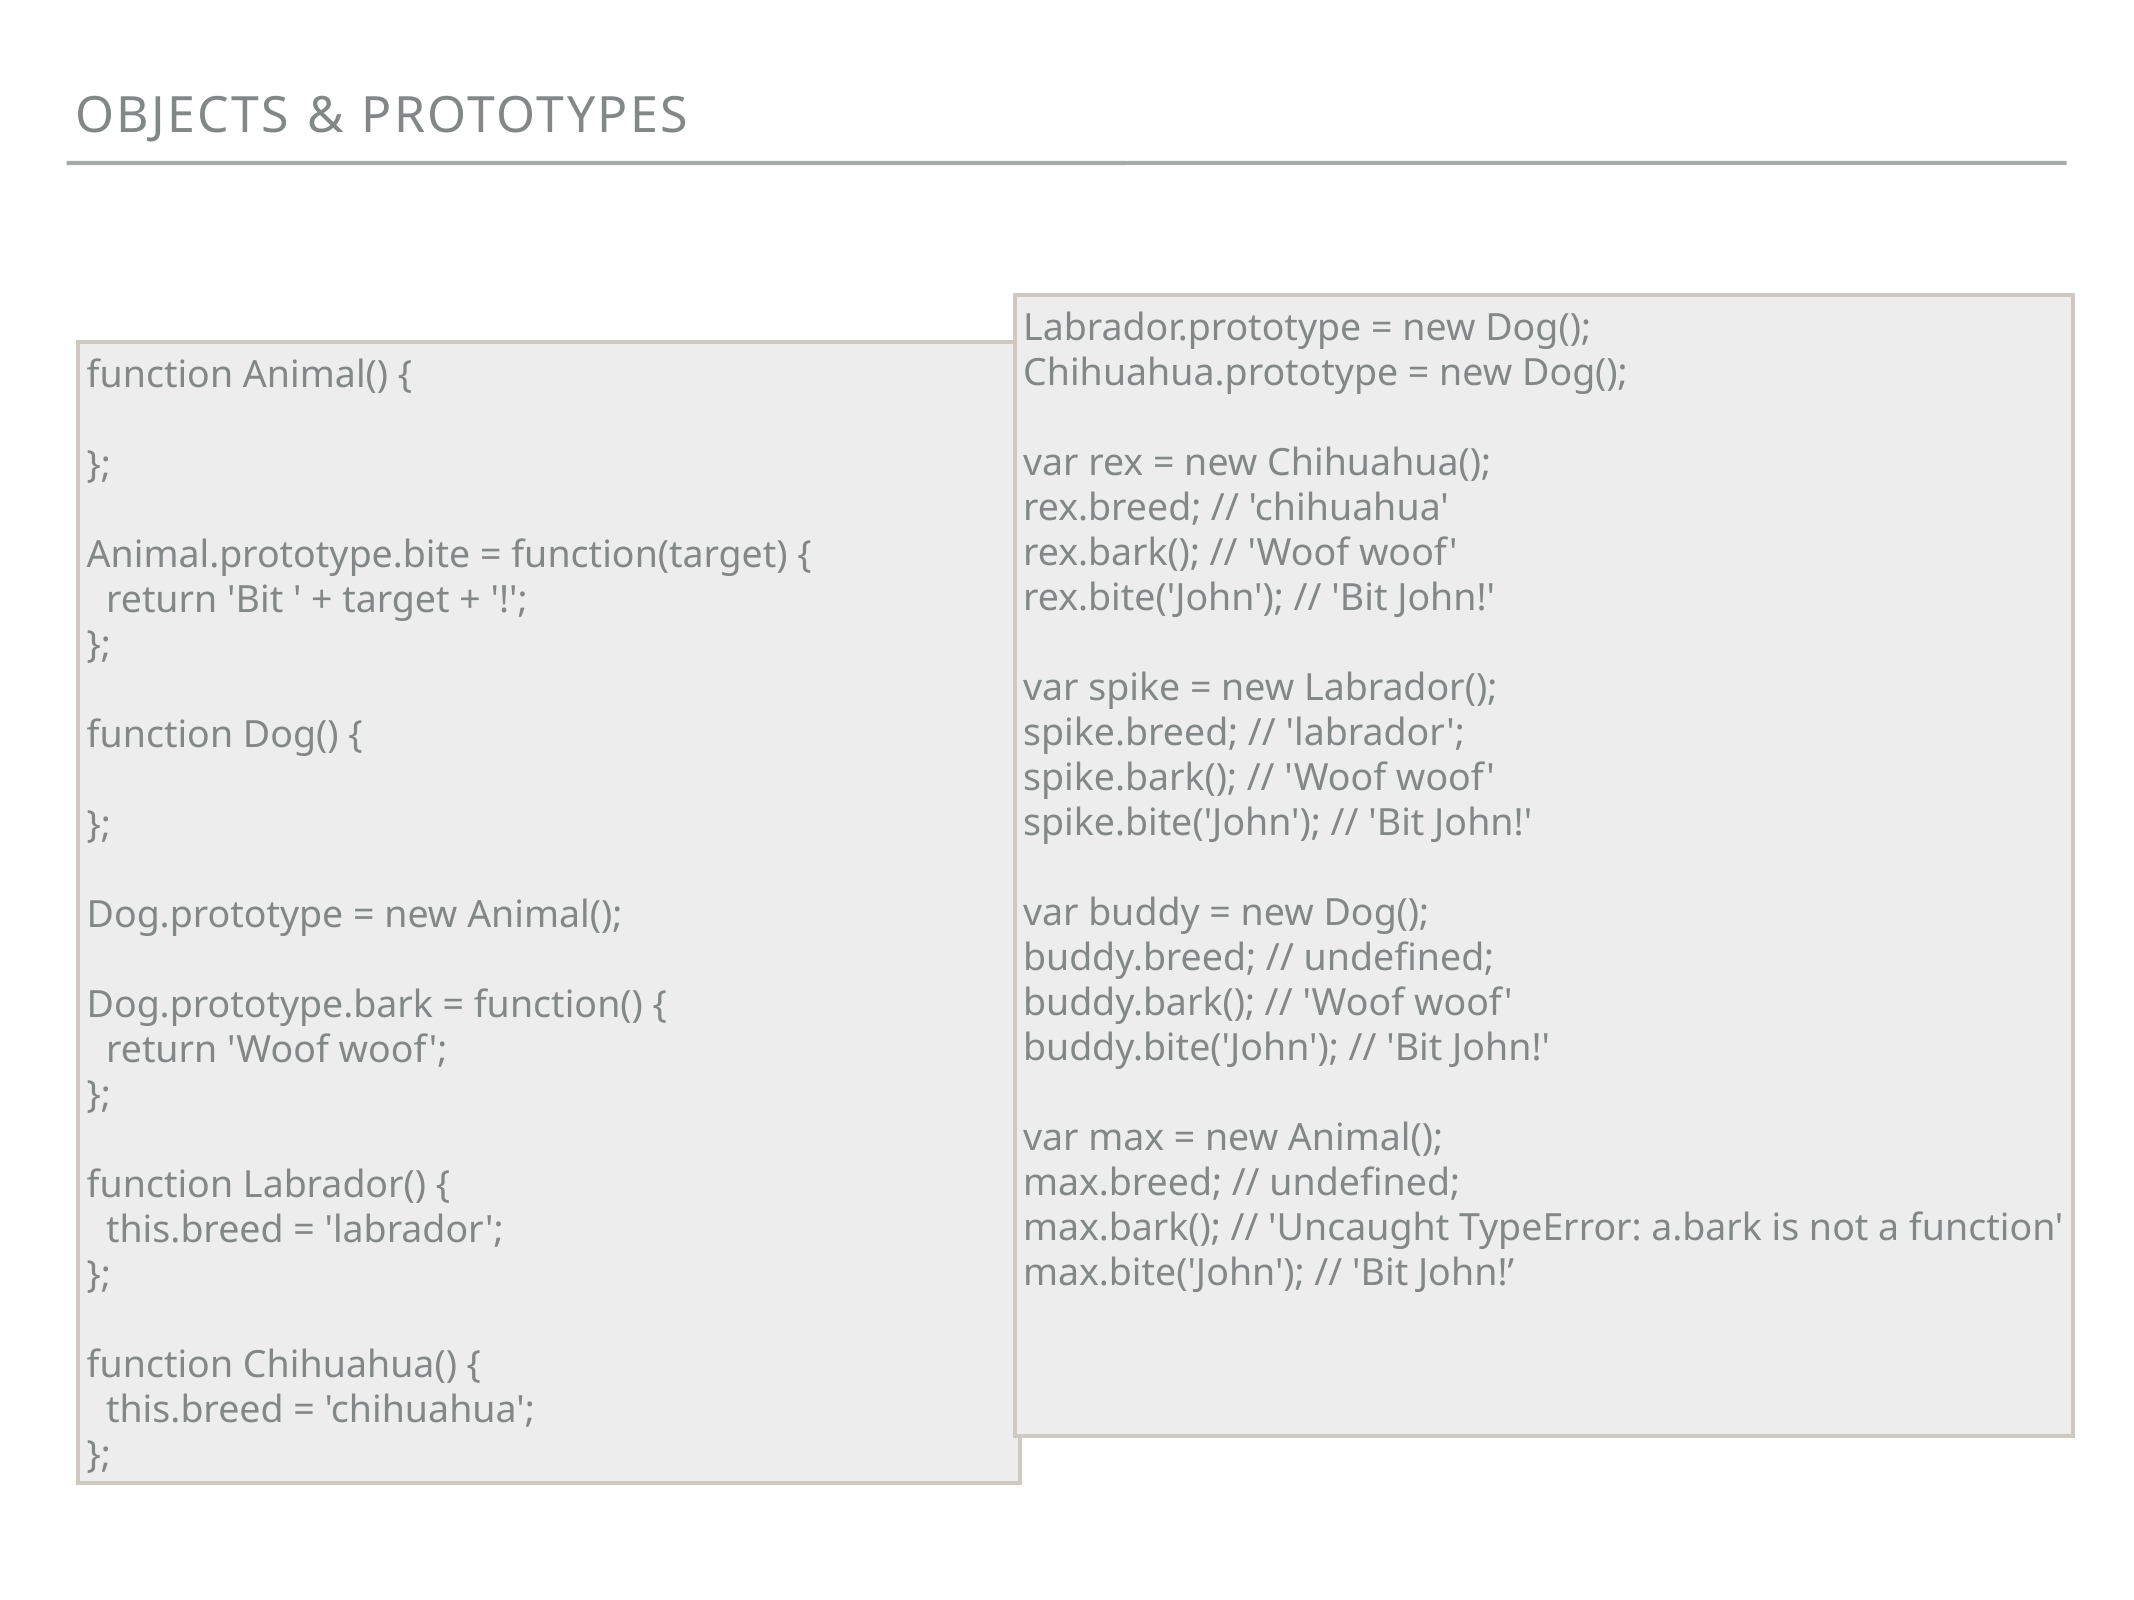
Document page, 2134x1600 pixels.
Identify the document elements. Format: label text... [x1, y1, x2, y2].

text_box function Animal() { }; Animal.prototype.bite = function(target) { return 'Bit ' + target + '!'; }; function Dog() { }; Dog.prototype = new Animal(); Dog.prototype.bark = function() { return 'Woof woof'; }; function Labrador() { this.breed = 'labrador'; }; function Chihuahua() { this.breed = 'chihuahua'; }; [78, 341, 1021, 1484]
text_box Labrador.prototype = new Dog(); Chihuahua.prototype = new Dog(); var rex = new Chihuahua(); rex.breed; // 'chihuahua' rex.bark(); // 'Woof woof' rex.bite('John'); // 'Bit John!' var spike = new Labrador(); spike.breed; // 'labrador'; spike.bark(); // 'Woof woof' spike.bite('John'); // 'Bit John!' var buddy = new Dog(); buddy.breed; // undefined; buddy.bark(); // 'Woof woof' buddy.bite('John'); // 'Bit John!' var max = new Animal(); max.breed; // undefined; max.bark(); // 'Uncaught TypeError: a.bark is not a function' max.bite('John'); // 'Bit John!’ [1014, 294, 2073, 1437]
list Objects & Prototypes [66, 74, 1901, 151]
